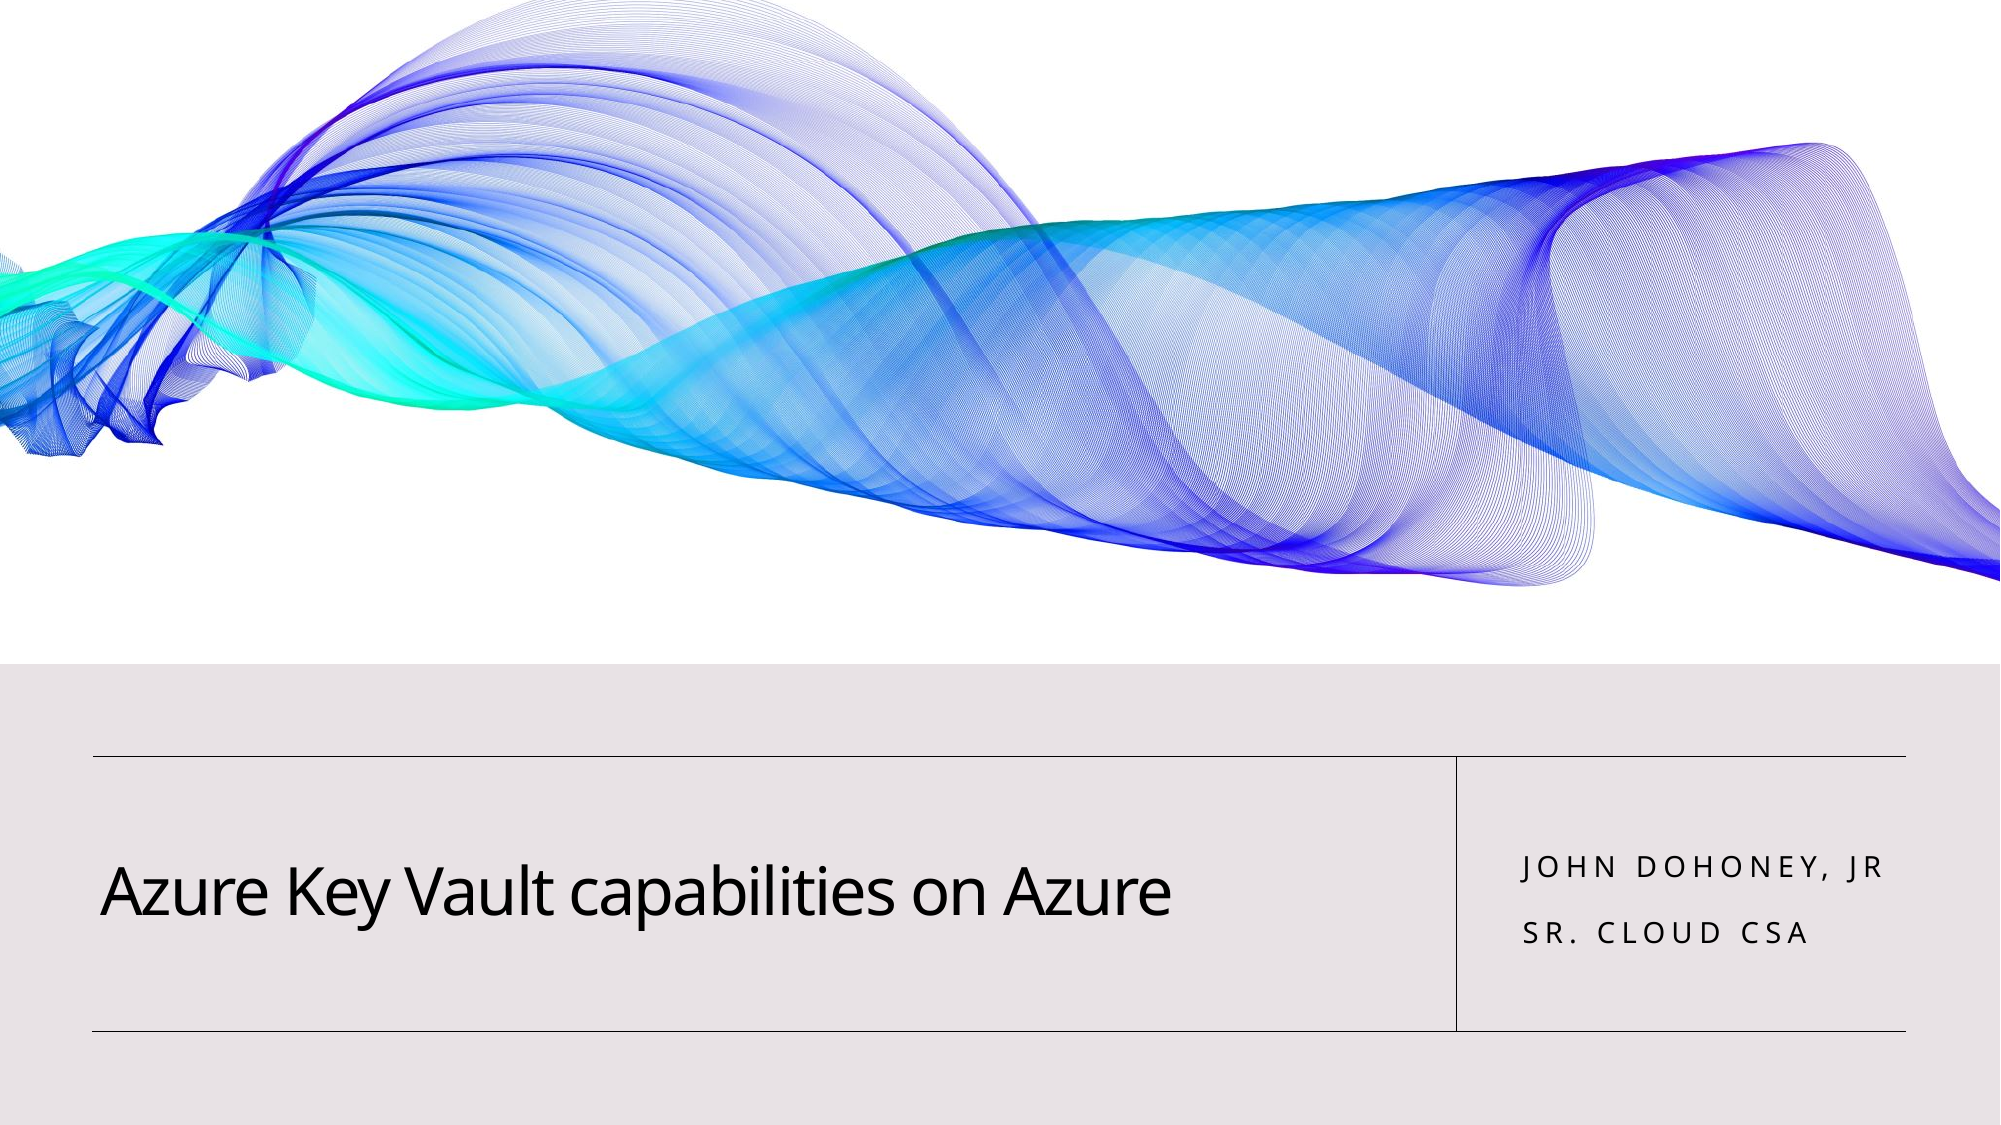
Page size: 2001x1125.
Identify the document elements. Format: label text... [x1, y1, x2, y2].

text_box [0, 664, 2000, 1125]
subtitle John Dohoney, Jr Sr. Cloud CSA [1507, 779, 1921, 1008]
title Azure Key Vault capabilities on Azure [85, 793, 1405, 994]
picture [0, 0, 2000, 664]
